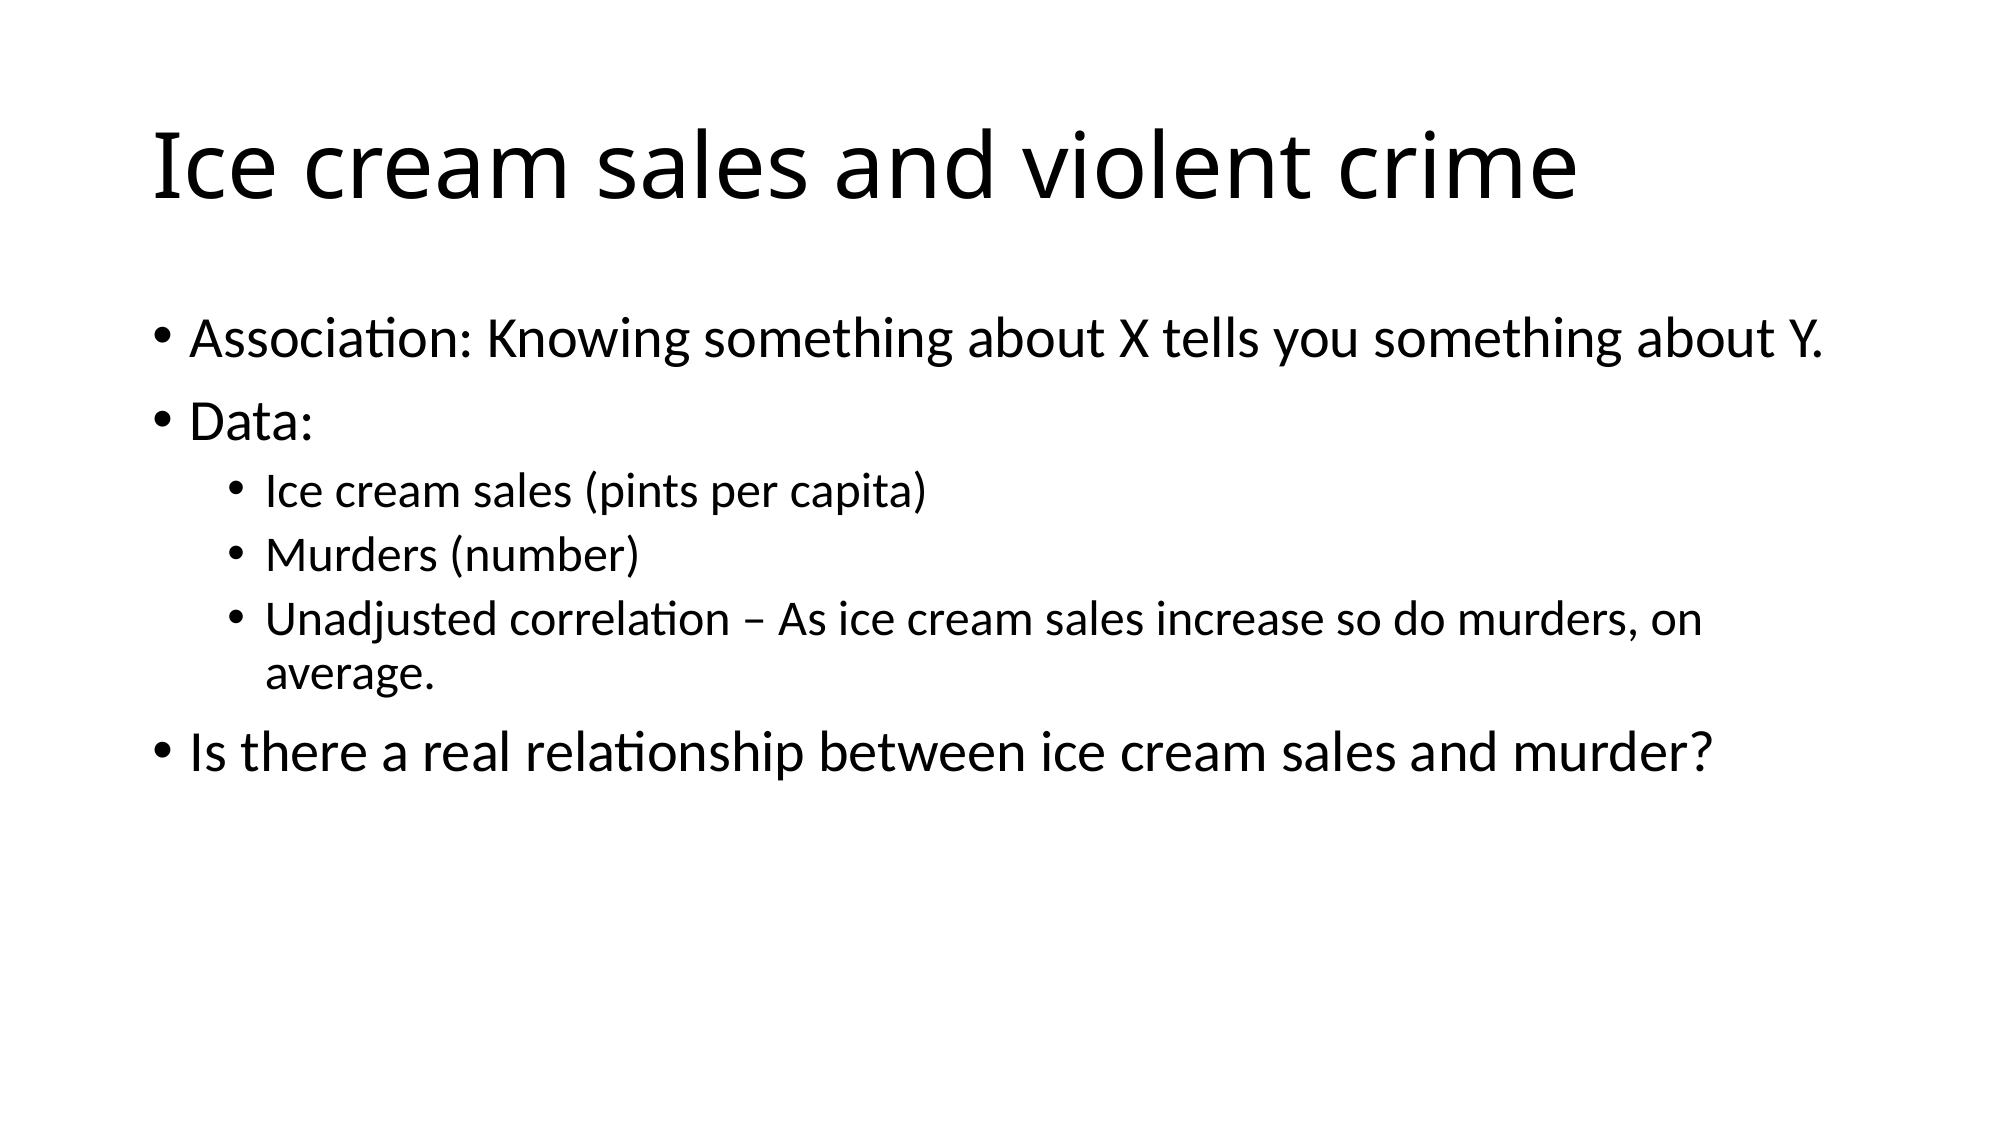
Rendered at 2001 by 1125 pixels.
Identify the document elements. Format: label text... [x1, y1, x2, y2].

title Ice cream sales and violent crime [137, 59, 1863, 278]
list Association: Knowing something about X tells you something about Y. Data: Ice cream sales (pints per capita) Murders (number) Unadjusted correlation – As ice cream sales increase so do murders, on average. Is there a real relationship between ice cream sales and murder? [137, 299, 1863, 1014]
